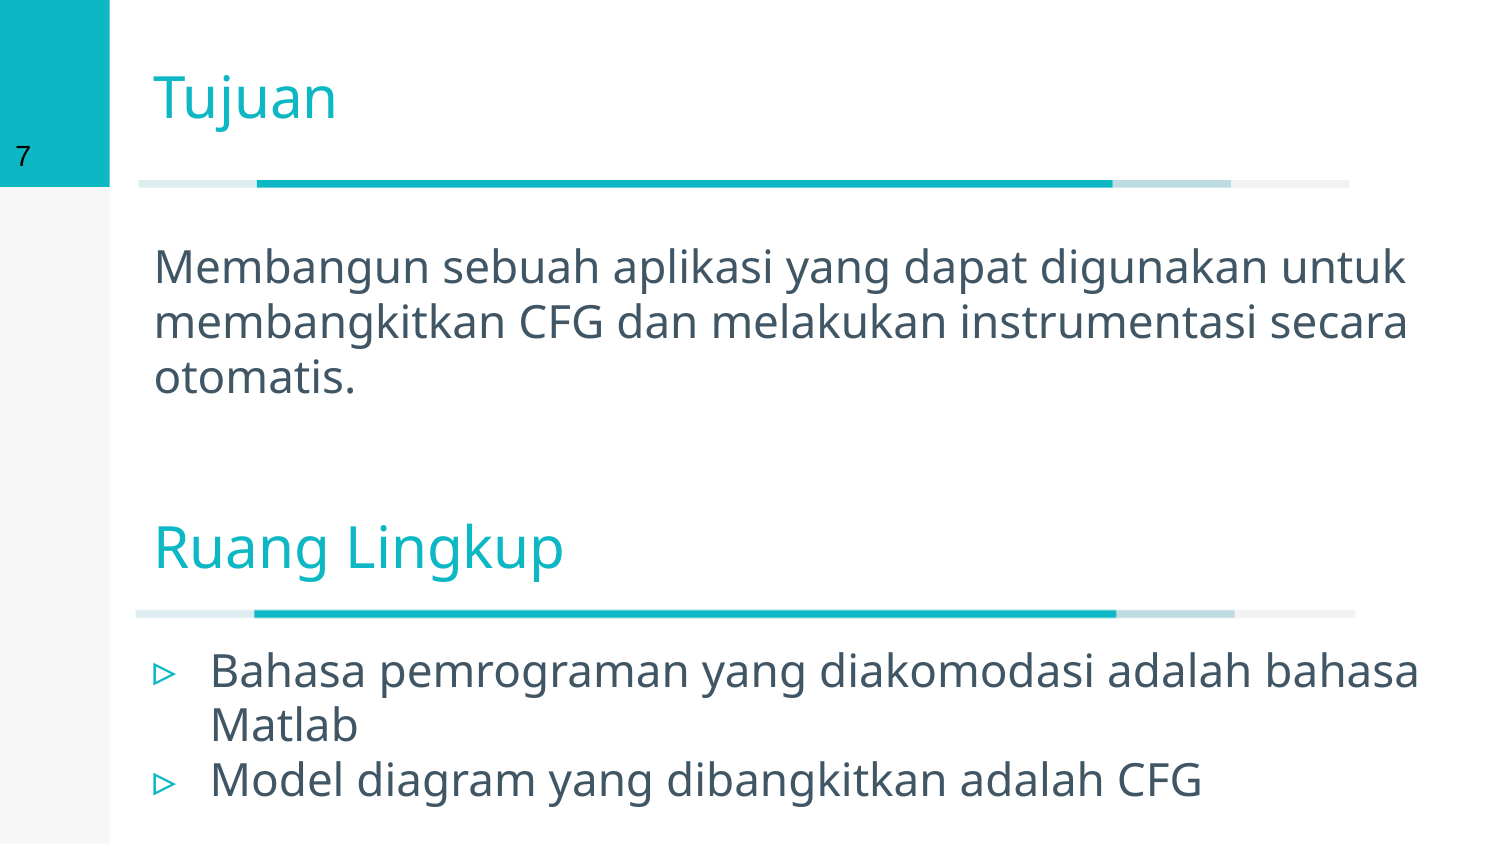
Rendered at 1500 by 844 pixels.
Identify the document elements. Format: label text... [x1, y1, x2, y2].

title Tujuan [138, 0, 1452, 146]
picture [121, 594, 1409, 632]
text_box Ruang Lingkup [138, 450, 1452, 595]
list Membangun sebuah aplikasi yang dapat digunakan untuk membangkitkan CFG dan melakukan instrumentasi secara otomatis. [138, 222, 1452, 429]
text_box Bahasa pemrograman yang diakomodasi adalah bahasa Matlab Model diagram yang dibangkitkan adalah CFG [138, 633, 1473, 844]
slide_number 6 [0, 0, 110, 187]
